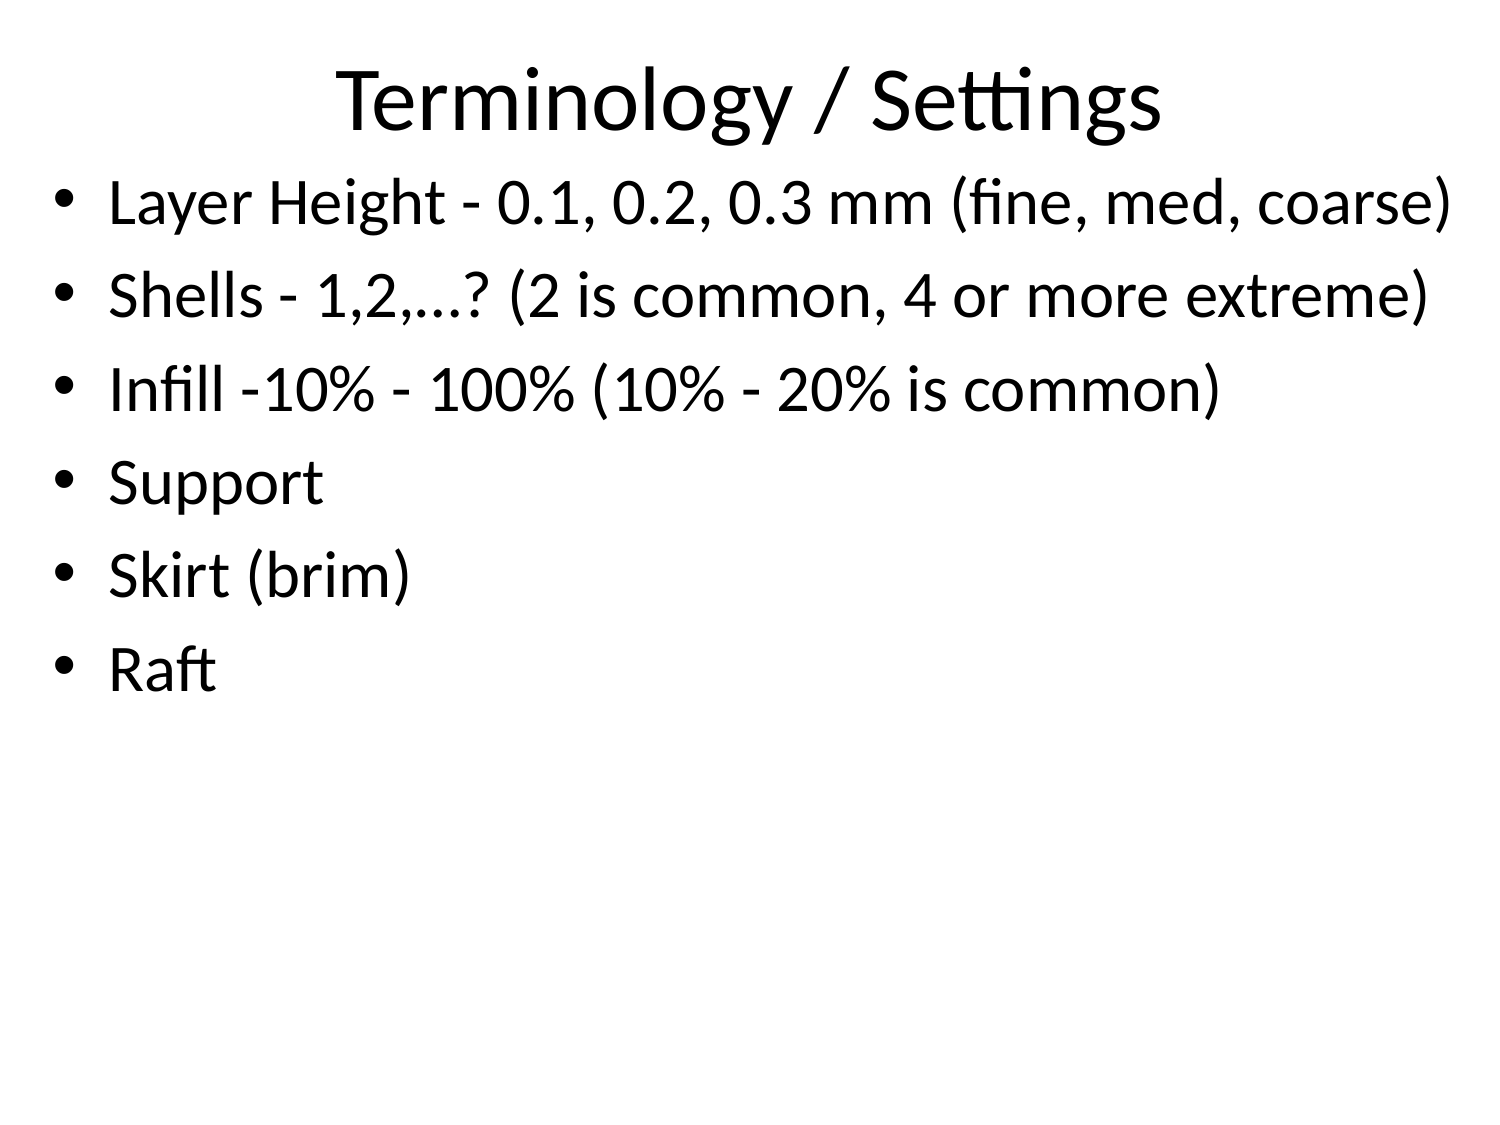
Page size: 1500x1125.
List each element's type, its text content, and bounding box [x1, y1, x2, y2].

title Terminology / Settings [75, 0, 1425, 149]
list Layer Height - 0.1, 0.2, 0.3 mm (fine, med, coarse) Shells - 1,2,…? (2 is common, 4 or more extreme) Infill -10% - 100% (10% - 20% is common) Support Skirt (brim) Raft [37, 149, 1488, 850]
